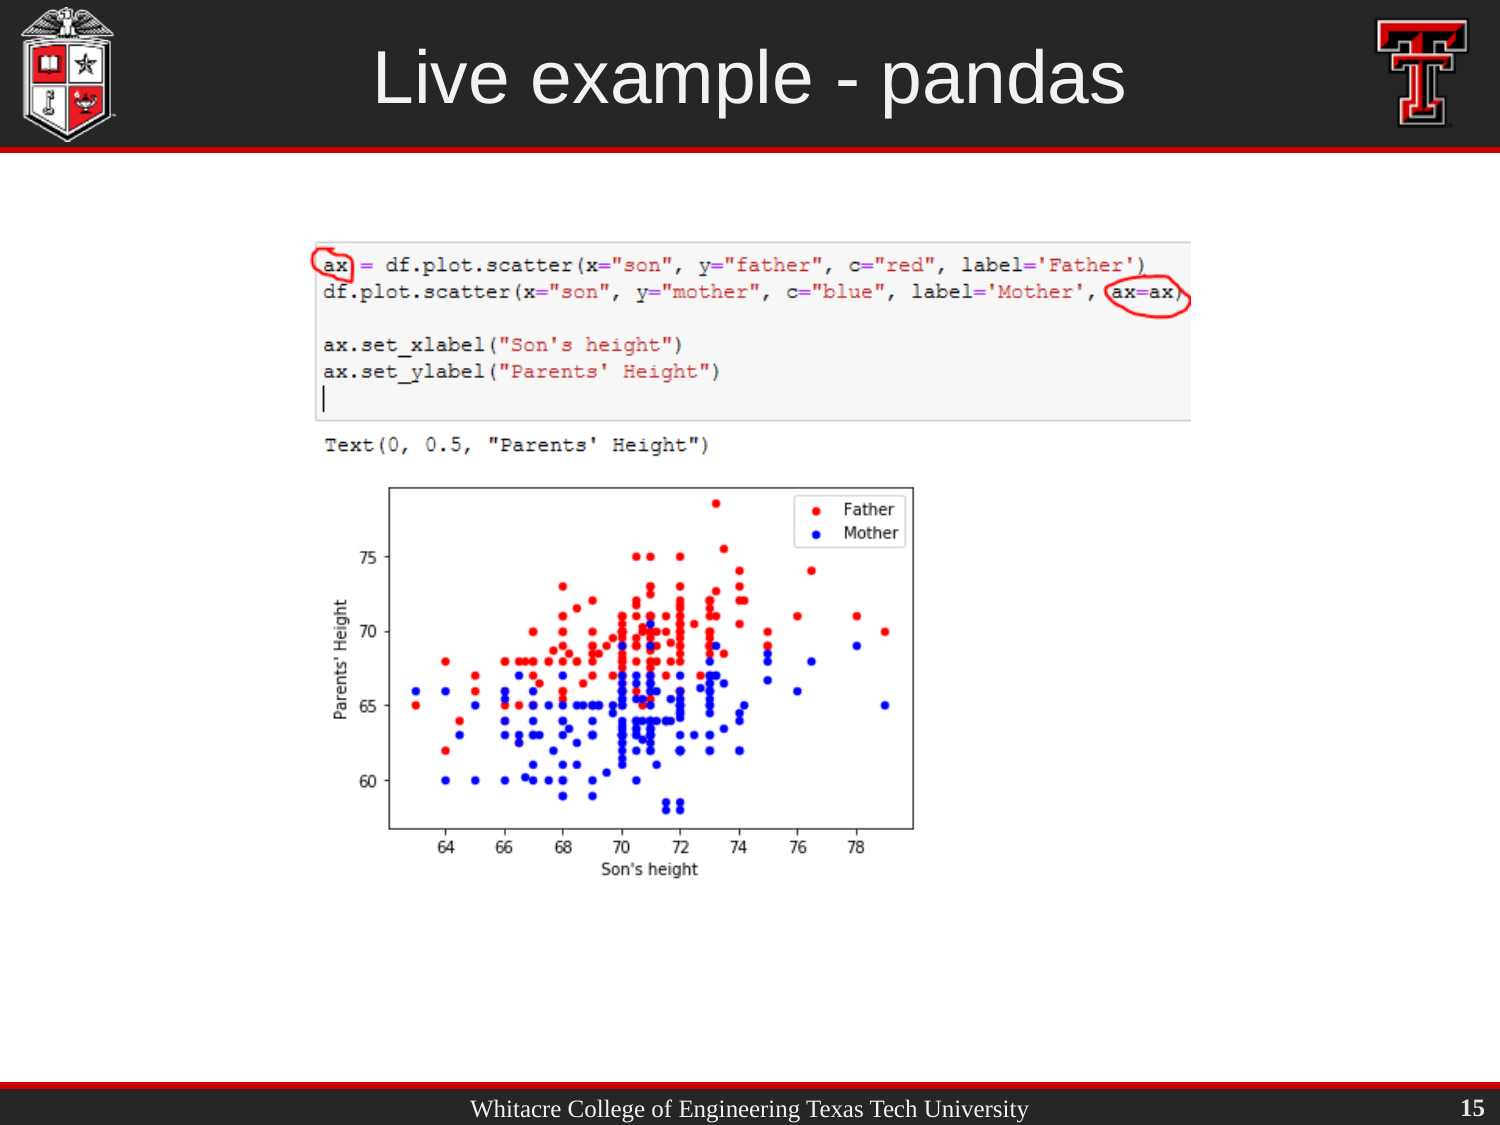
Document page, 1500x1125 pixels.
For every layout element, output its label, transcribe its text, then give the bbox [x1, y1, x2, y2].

picture [1373, 14, 1472, 128]
title Live example - pandas [151, 6, 1349, 141]
slide_number 15 [1392, 1086, 1500, 1125]
picture [309, 234, 1191, 891]
picture [21, 7, 116, 142]
